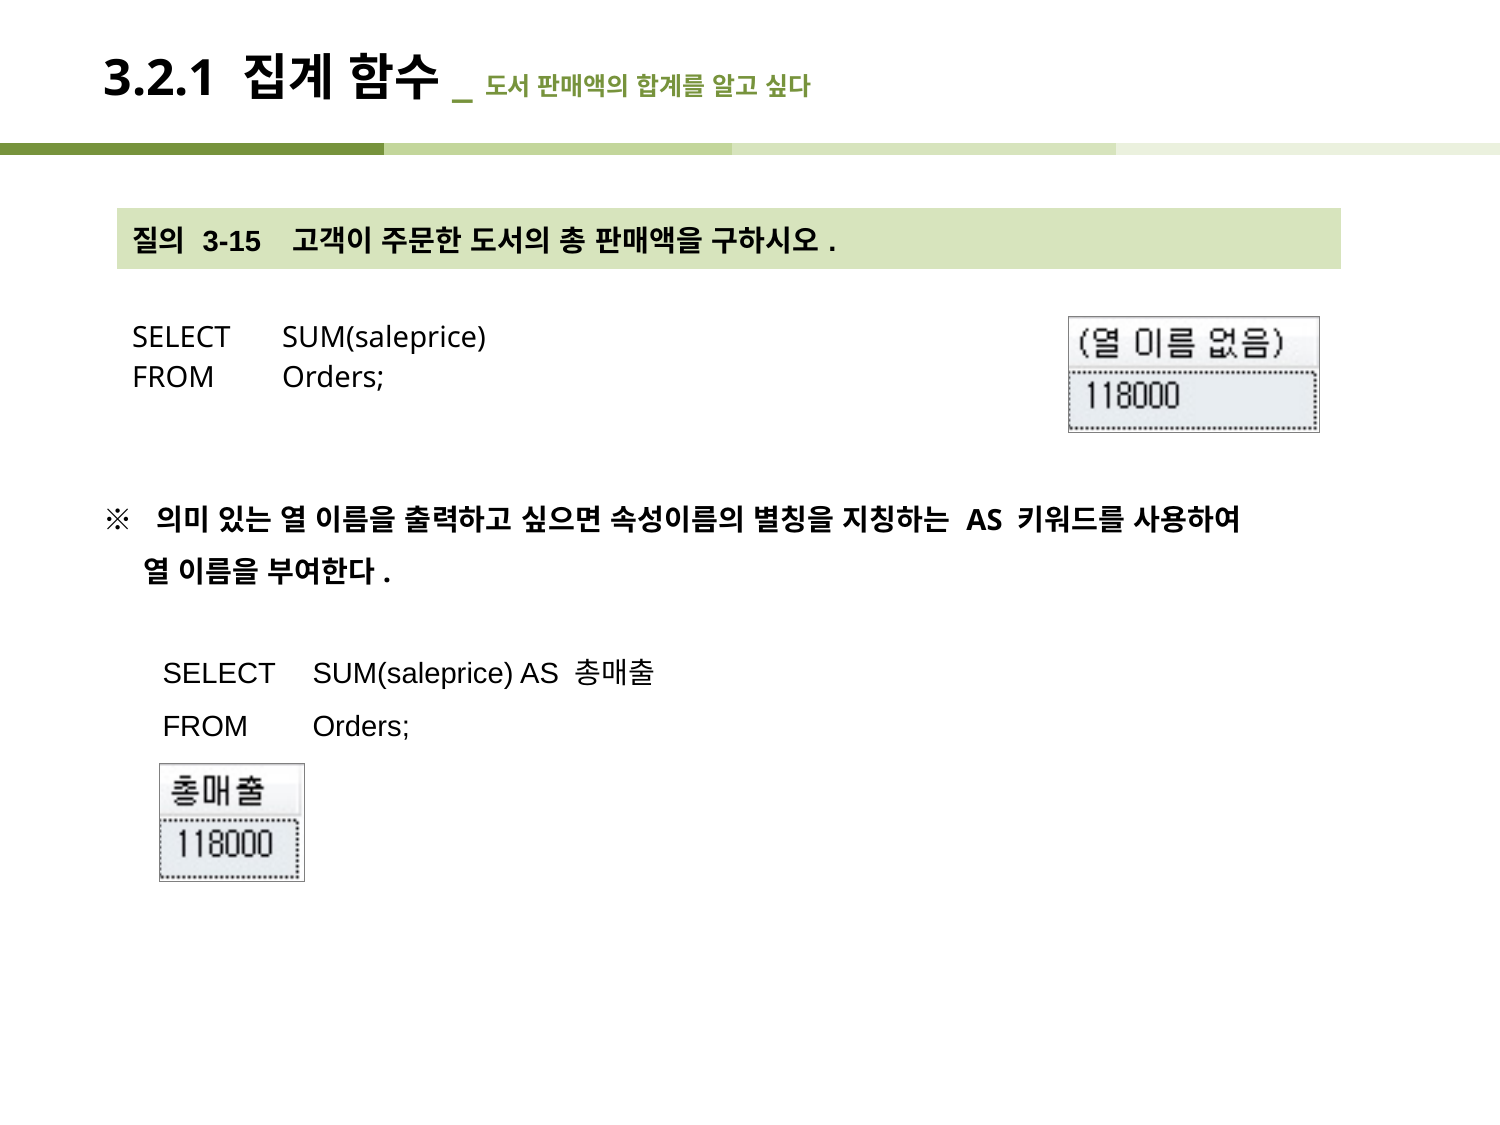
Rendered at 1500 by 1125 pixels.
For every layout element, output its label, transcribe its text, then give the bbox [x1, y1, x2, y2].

text_box SELECT SUM(saleprice) AS 총매출 FROM Orders; [147, 639, 640, 740]
picture [159, 762, 305, 882]
picture [1068, 316, 1320, 433]
list ※ 의미 있는 열 이름을 출력하고 싶으면 속성이름의 별칭을 지칭하는 AS 키워드를 사용하여 열 이름을 부여한다. [88, 196, 1412, 1083]
title 3.2.1 집계 함수_도서 판매액의 합계를 알고 싶다 [88, 30, 1330, 121]
